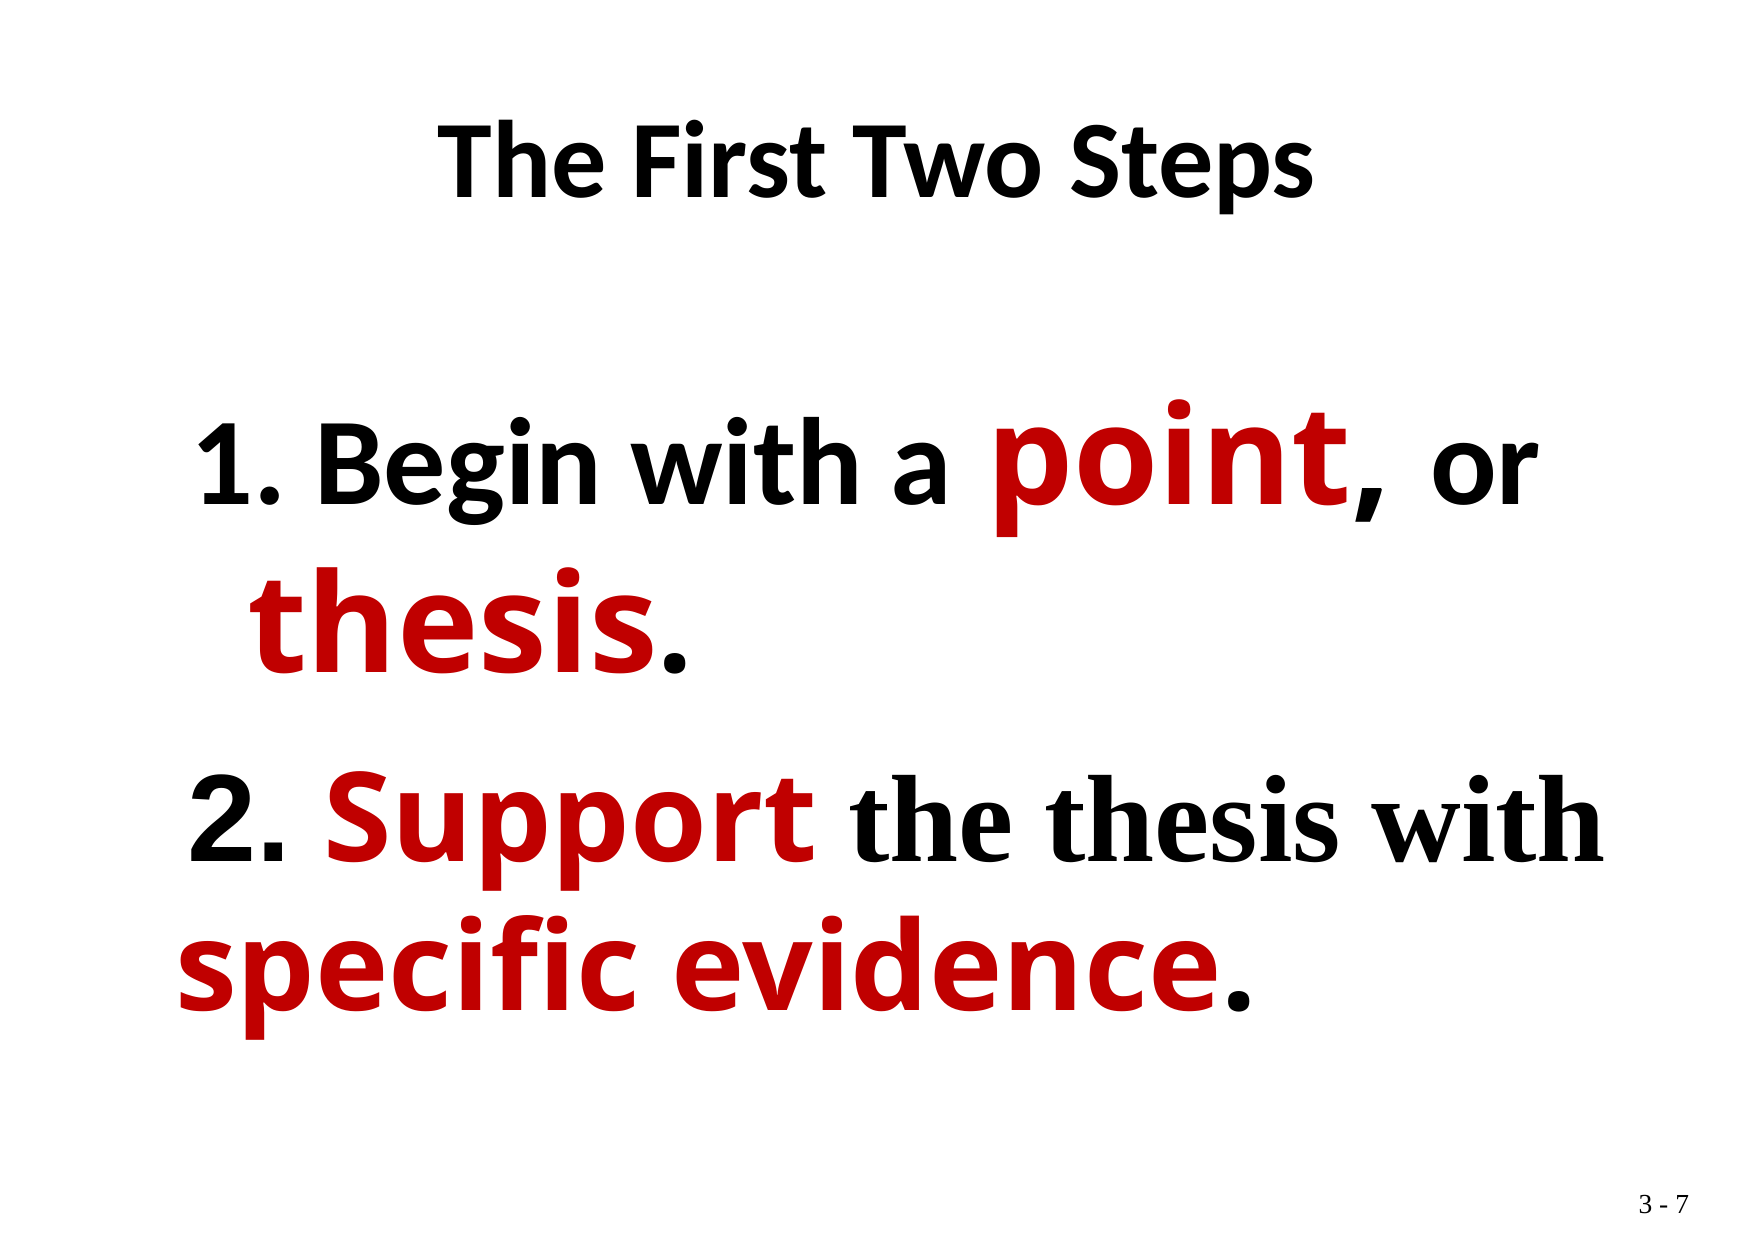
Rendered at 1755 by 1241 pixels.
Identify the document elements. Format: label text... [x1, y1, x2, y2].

slide_number 3 - [1520, 1163, 1704, 1241]
list 1. Begin with a point, or thesis. [174, 344, 1653, 593]
title The First Two Steps [87, 49, 1667, 257]
text_box 2. Support the thesis with specific evidence. [160, 730, 1653, 1043]
